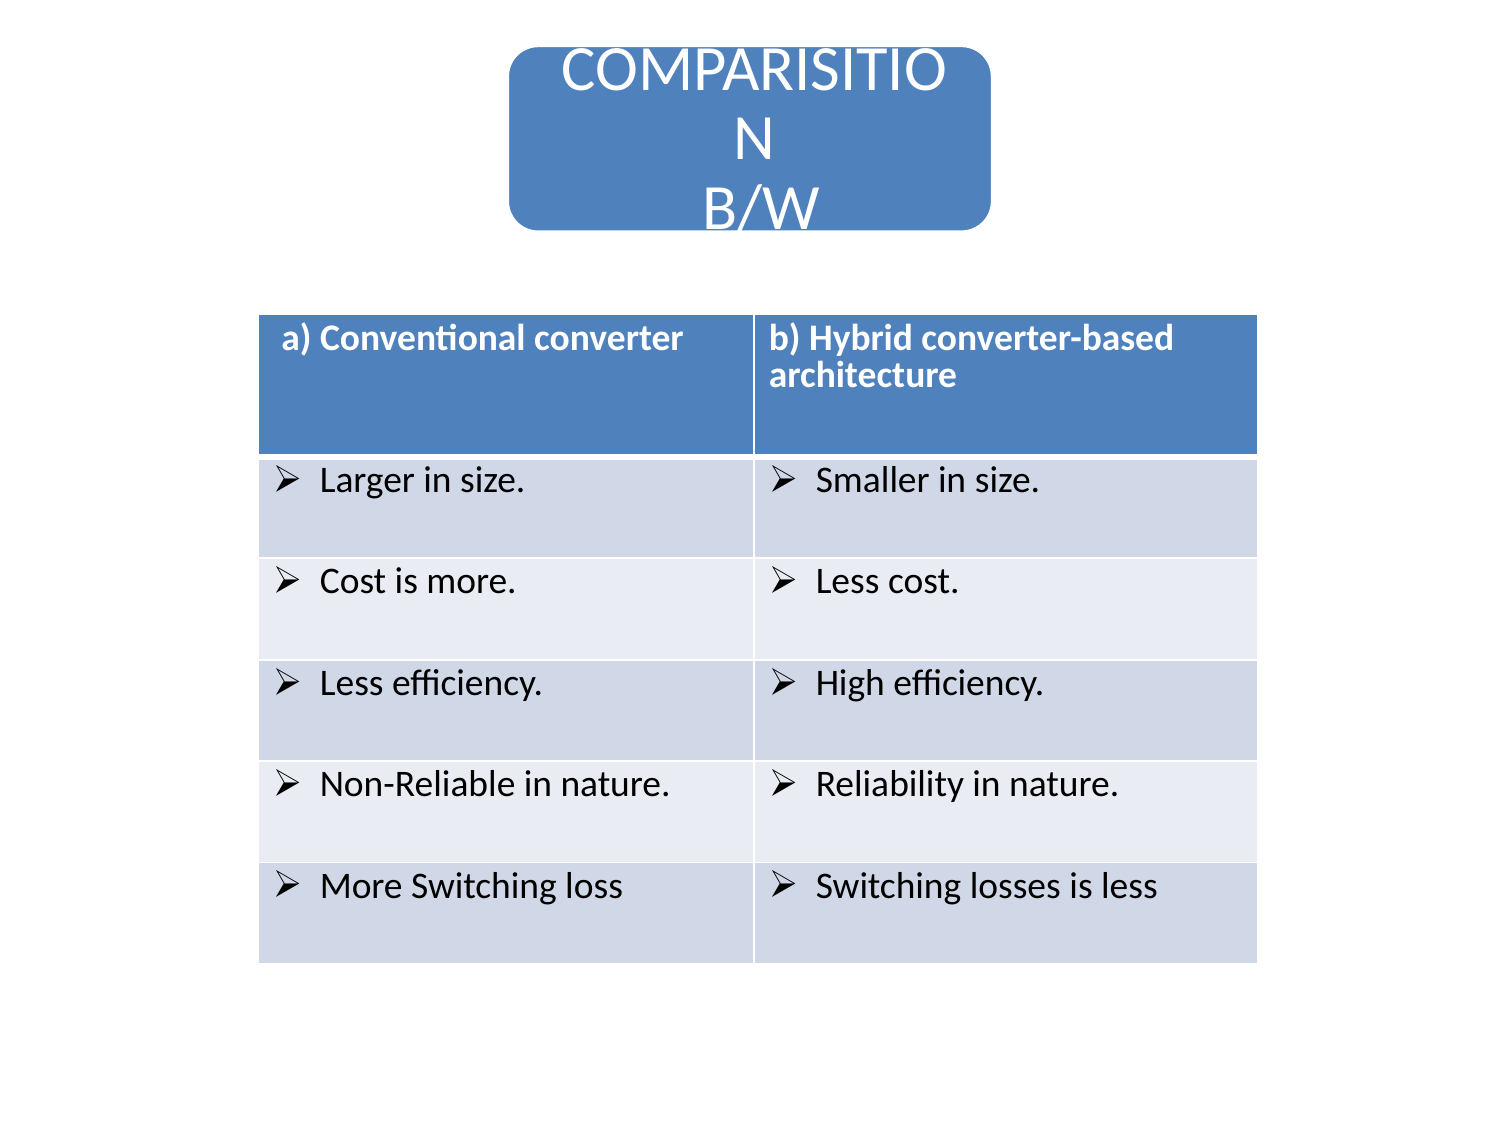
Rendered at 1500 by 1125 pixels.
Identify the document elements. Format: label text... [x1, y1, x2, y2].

table_header b) Hybrid converter-based architecture [755, 315, 1257, 454]
table_cell Larger in size. [259, 460, 753, 557]
table_cell Cost is more. [259, 559, 753, 659]
table_cell High efficiency. [755, 661, 1257, 760]
table_cell Reliability in nature. [755, 762, 1257, 862]
table_header a) Conventional converter [259, 315, 753, 454]
table_cell Non-Reliable in nature. [259, 762, 753, 862]
table_cell Less efficiency. [259, 661, 753, 760]
list [75, 262, 1425, 1005]
table_cell Smaller in size. [755, 460, 1257, 557]
table_cell Less cost. [755, 559, 1257, 659]
table_cell More Switching loss [259, 863, 753, 963]
table_cell Switching losses is less [755, 863, 1257, 963]
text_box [74, 44, 1426, 233]
